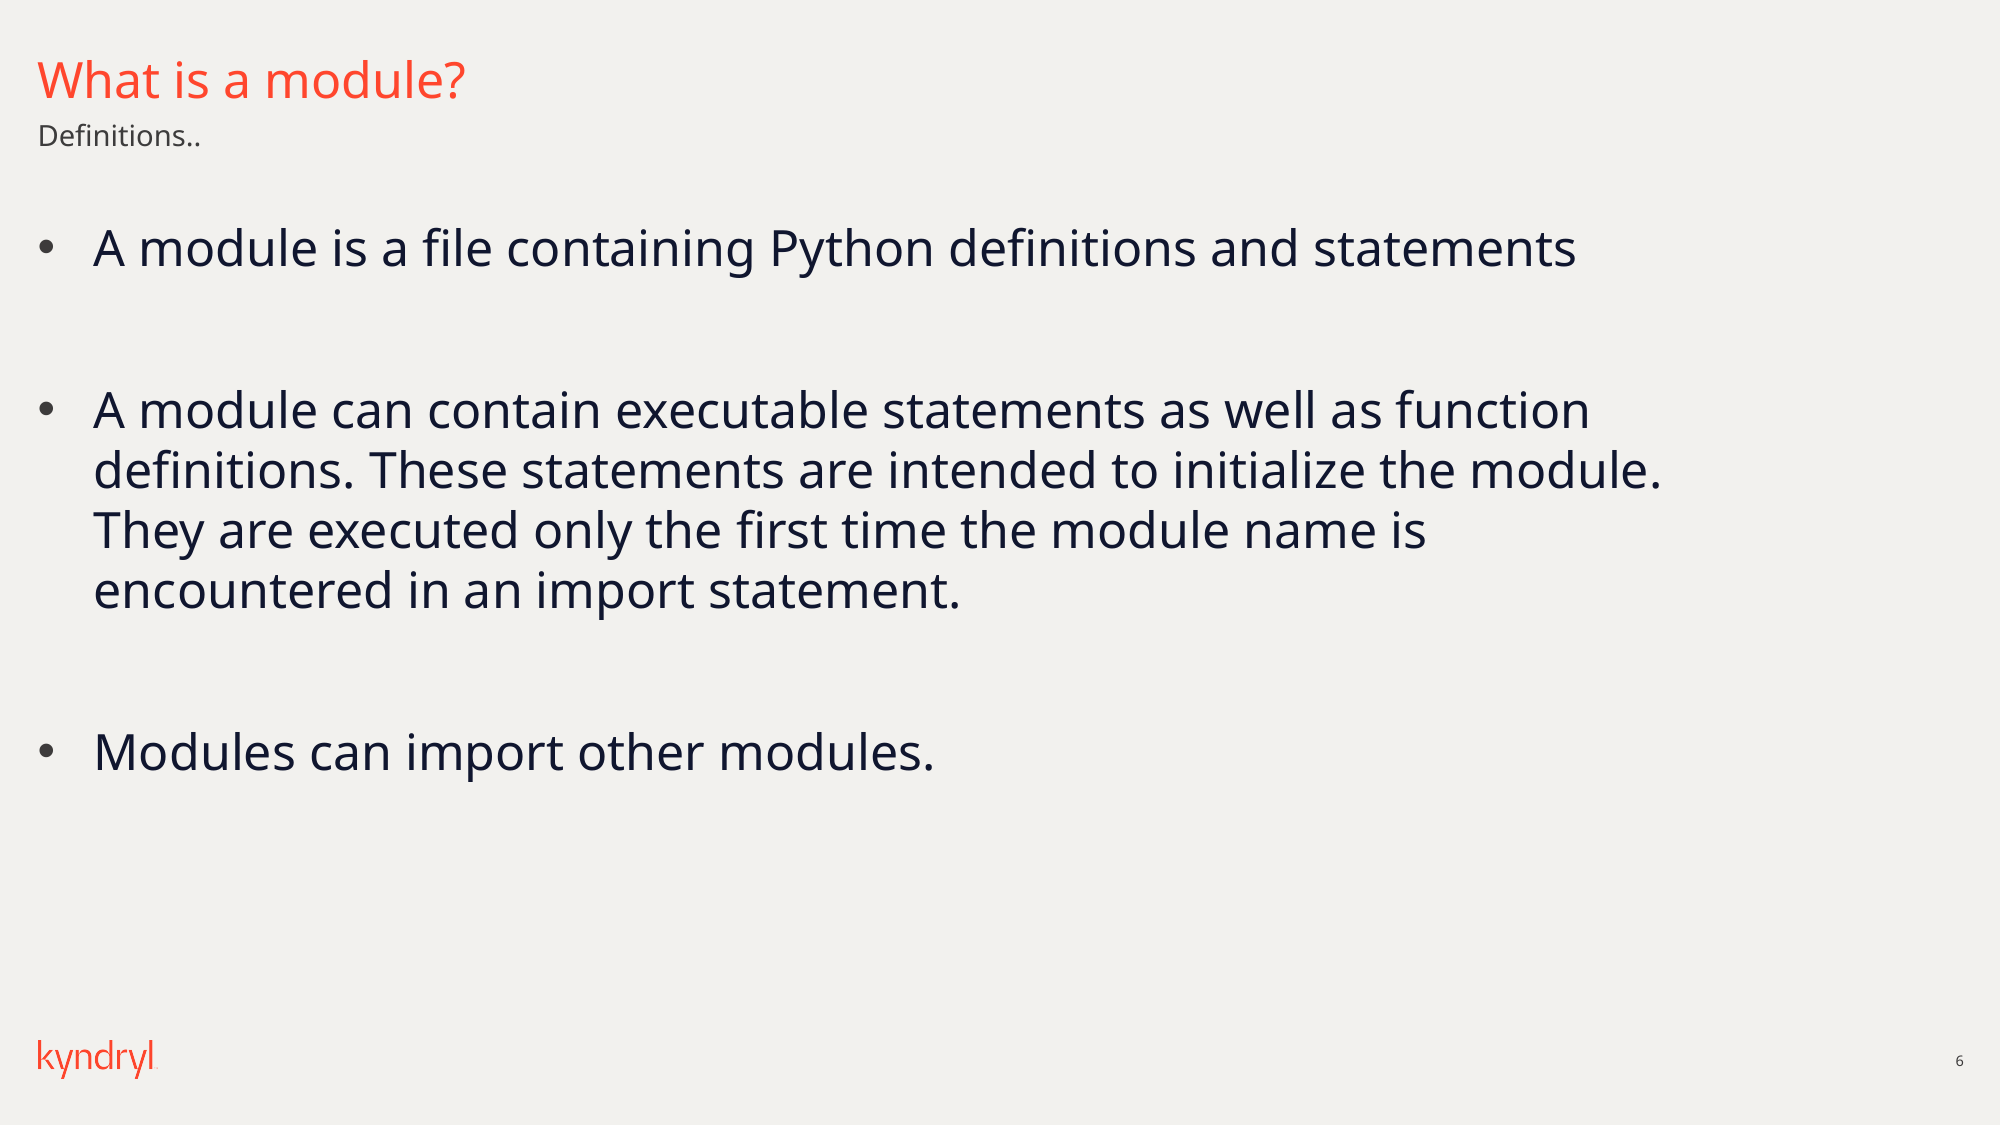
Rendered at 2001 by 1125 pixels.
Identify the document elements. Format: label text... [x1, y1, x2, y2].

picture [38, 1040, 158, 1079]
title What is a module? [37, 48, 1250, 95]
list A module is a file containing Python definitions and statements A module can contain executable statements as well as function definitions. These statements are intended to initialize the module. They are executed only the first time the module name is encountered in an import statement. Modules can import other modules. [37, 216, 1716, 988]
list Definitions.. [37, 116, 1250, 168]
slide_number 6 [1921, 1036, 1964, 1072]
